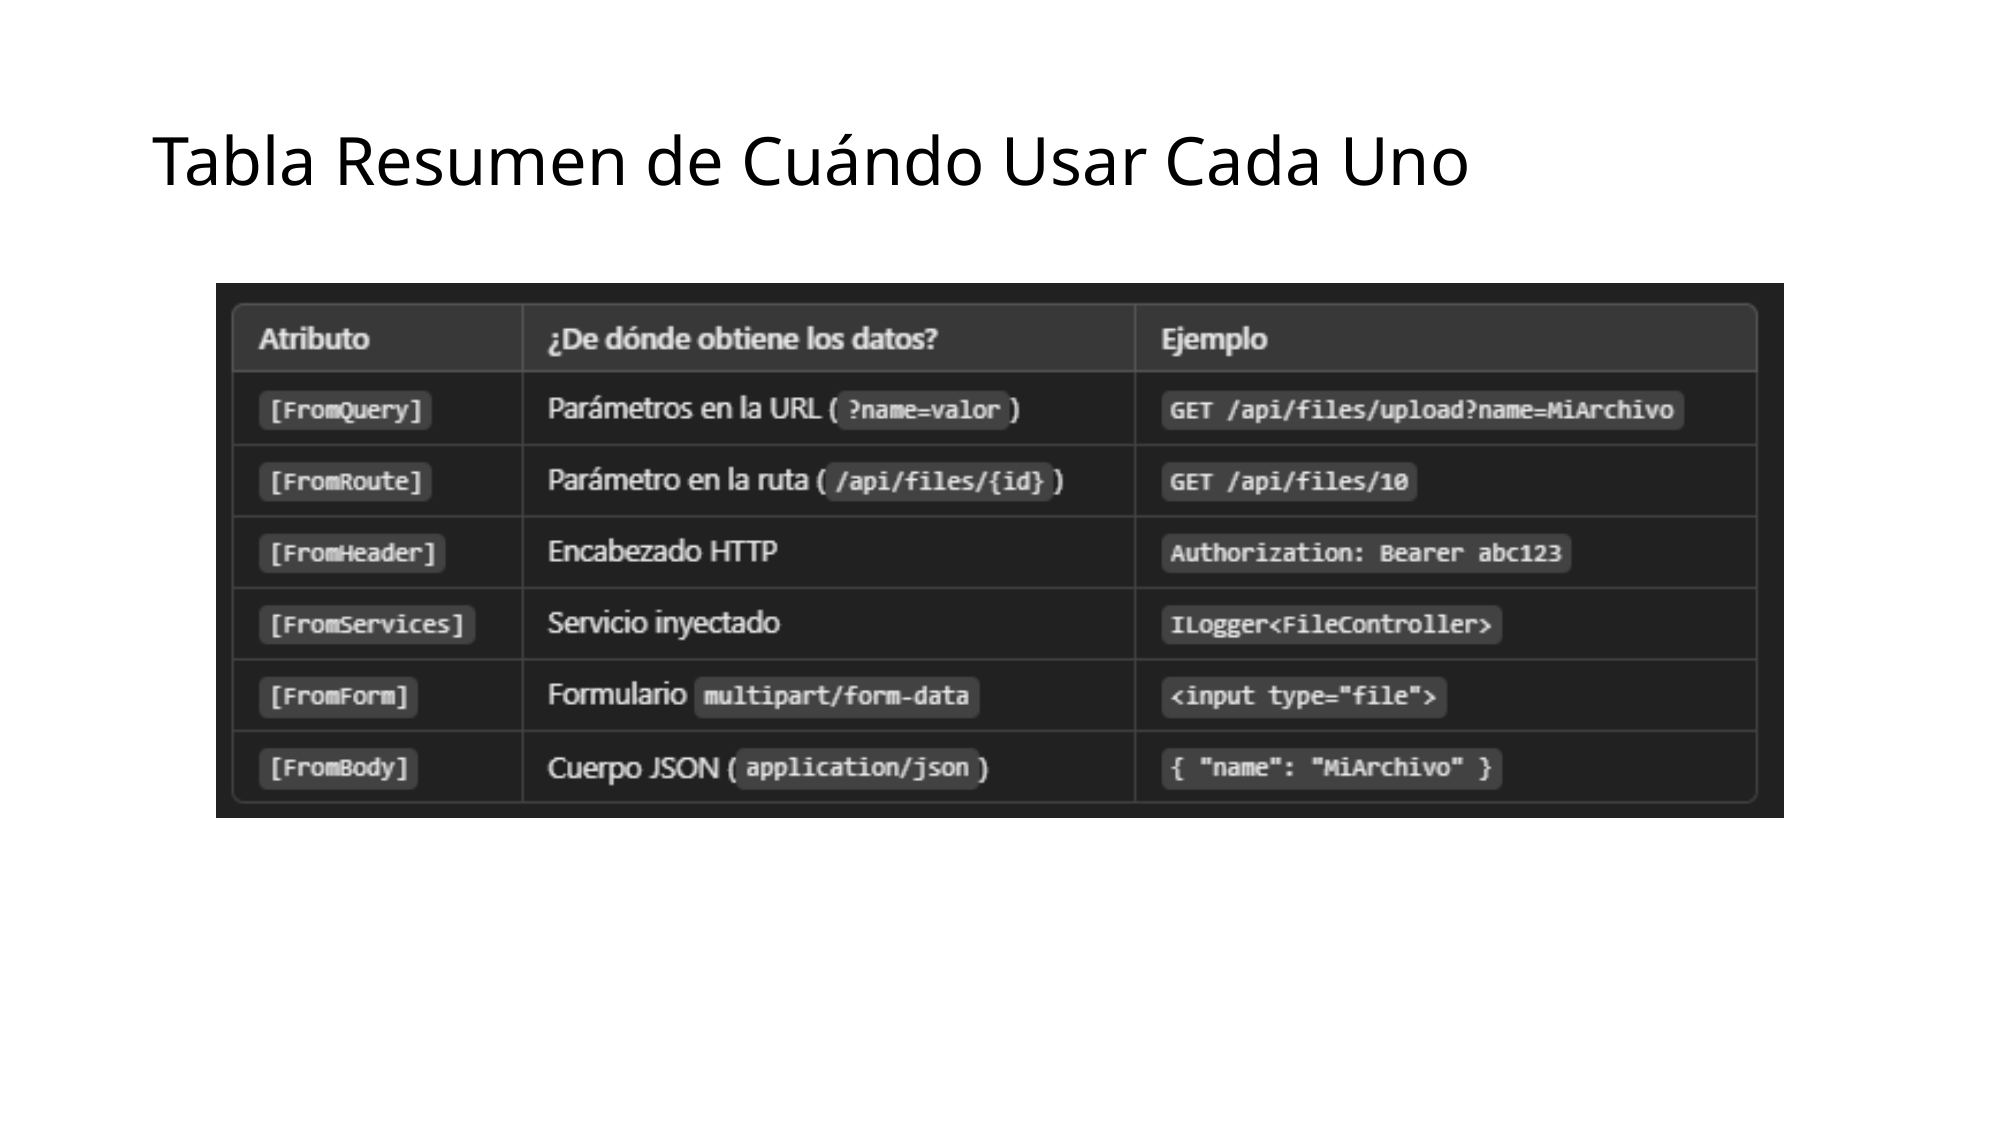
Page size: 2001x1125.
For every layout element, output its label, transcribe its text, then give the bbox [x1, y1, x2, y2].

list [216, 283, 1784, 818]
title Tabla Resumen de Cuándo Usar Cada Uno [137, 112, 1863, 216]
